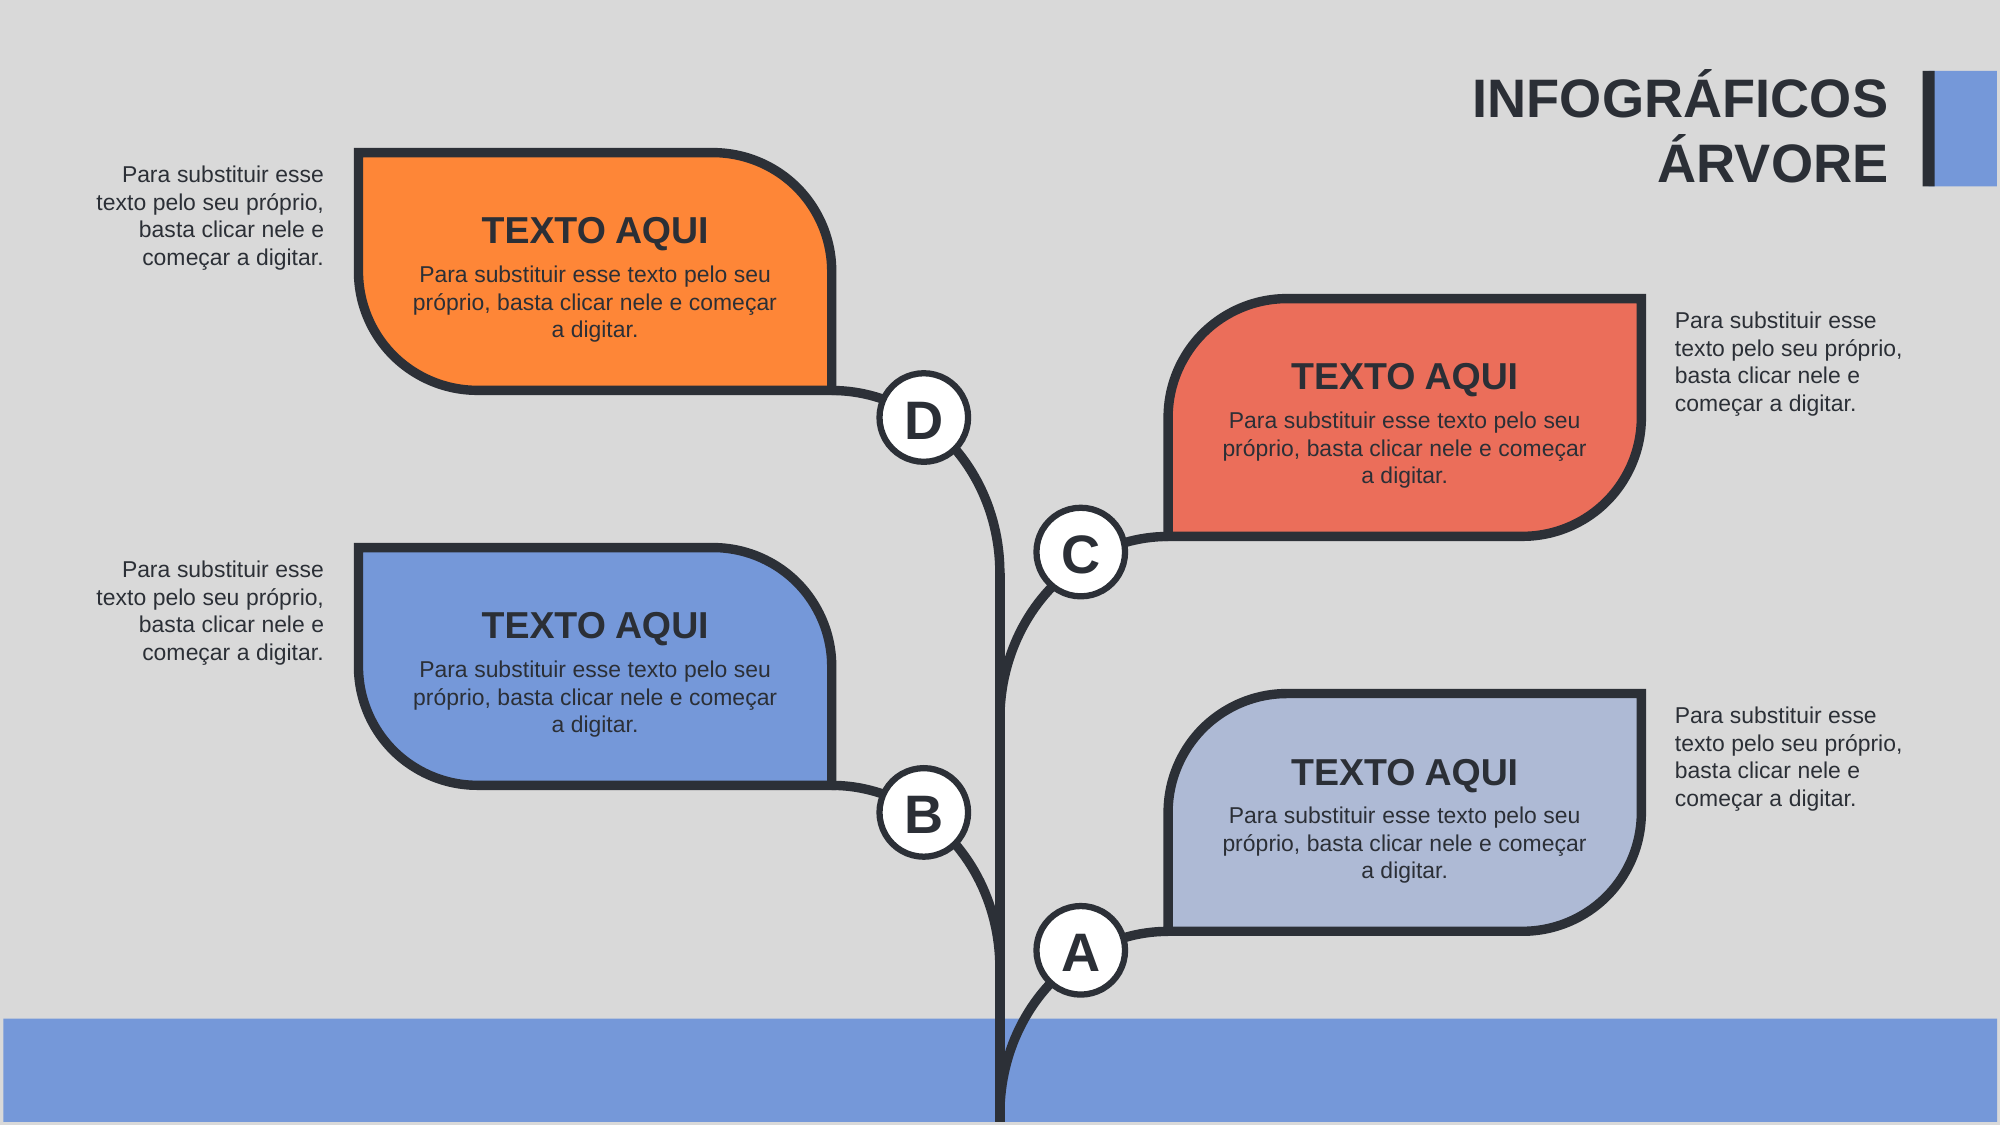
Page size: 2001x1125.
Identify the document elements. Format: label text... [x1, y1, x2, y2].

text_box B [889, 772, 959, 853]
text_box Para substituir esse texto pelo seu próprio, basta clicar nele e começar a digitar. [1659, 693, 1924, 819]
text_box [831, 389, 1001, 573]
text_box [1035, 921, 1046, 980]
text_box [878, 783, 889, 842]
text_box [2, 1018, 997, 1123]
text_box [903, 458, 945, 463]
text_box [393, 199, 797, 350]
text_box Para substituir esse texto pelo seu próprio, basta clicar nele e começar a digitar. [1660, 298, 1924, 424]
text_box [903, 853, 944, 858]
text_box D [889, 377, 959, 458]
text_box [1001, 1018, 1998, 1123]
text_box [831, 784, 995, 968]
text_box [357, 151, 833, 392]
text_box [1005, 930, 1169, 1114]
text_box [1167, 692, 1643, 933]
text_box [959, 389, 970, 447]
text_box [1116, 523, 1127, 581]
text_box [357, 546, 833, 787]
text_box [1005, 535, 1169, 719]
text_box [959, 783, 970, 841]
text_box [1060, 991, 1101, 996]
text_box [393, 594, 798, 745]
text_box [1203, 345, 1607, 496]
text_box [1060, 904, 1102, 910]
text_box [1059, 592, 1103, 598]
text_box [903, 767, 945, 772]
text_box C [1046, 512, 1116, 592]
text_box A [1046, 910, 1116, 991]
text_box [1457, 56, 1997, 202]
text_box Para substituir esse texto pelo seu próprio, basta clicar nele e começar a digitar. [75, 152, 340, 278]
text_box [1059, 506, 1102, 512]
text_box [1202, 739, 1607, 891]
text_box Para substituir esse texto pelo seu próprio, basta clicar nele e começar a digitar. [75, 547, 340, 673]
text_box [1035, 523, 1046, 582]
text_box [878, 388, 889, 447]
text_box [1167, 297, 1643, 538]
text_box [1116, 921, 1127, 979]
text_box [903, 372, 944, 377]
